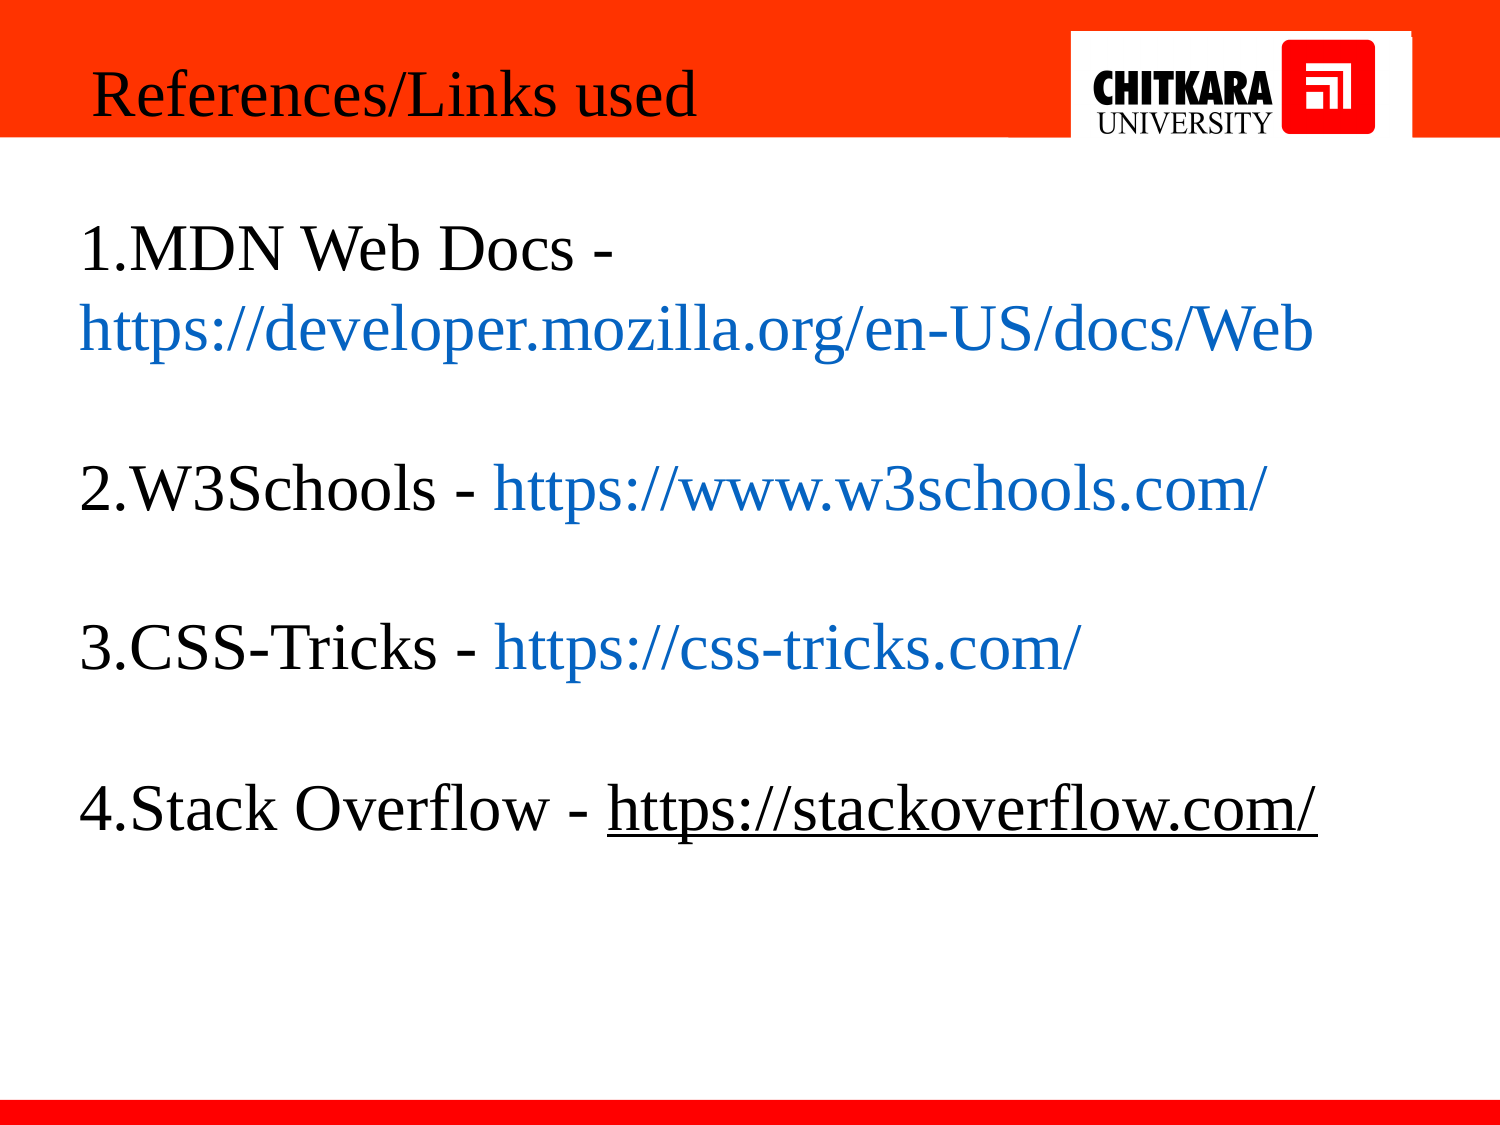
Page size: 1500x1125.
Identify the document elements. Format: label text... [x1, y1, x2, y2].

text_box References/Links used [76, 42, 963, 138]
text_box MDN Web Docs - https://developer.mozilla.org/en-US/docs/Web W3Schools - https://www.w3schools.com/ CSS-Tricks - https://css-tricks.com/ Stack Overflow - https://stackoverflow.com/ [64, 196, 1400, 851]
picture [1074, 37, 1390, 138]
